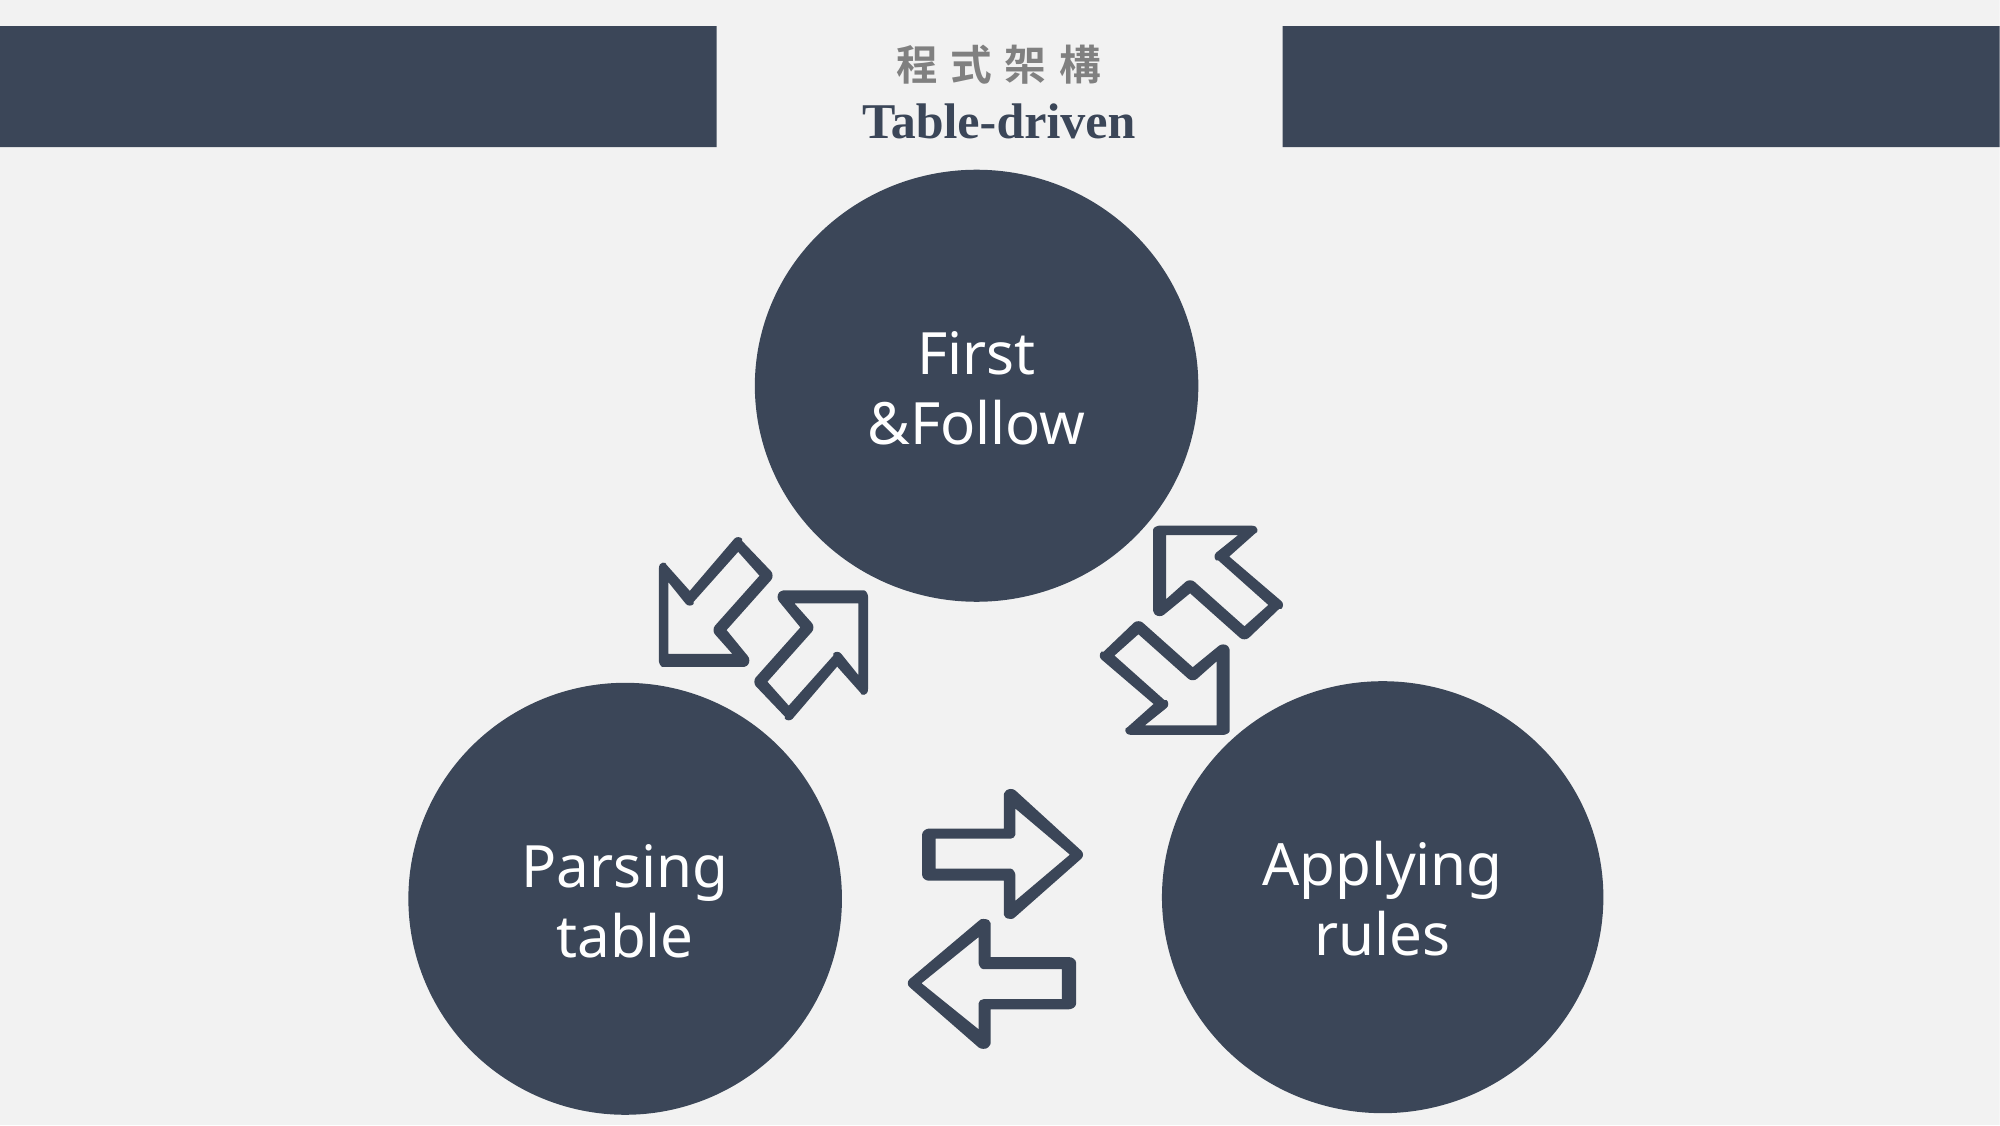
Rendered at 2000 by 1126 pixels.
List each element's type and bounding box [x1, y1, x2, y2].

text_box [0, 25, 2000, 158]
text_box [408, 169, 1604, 1115]
